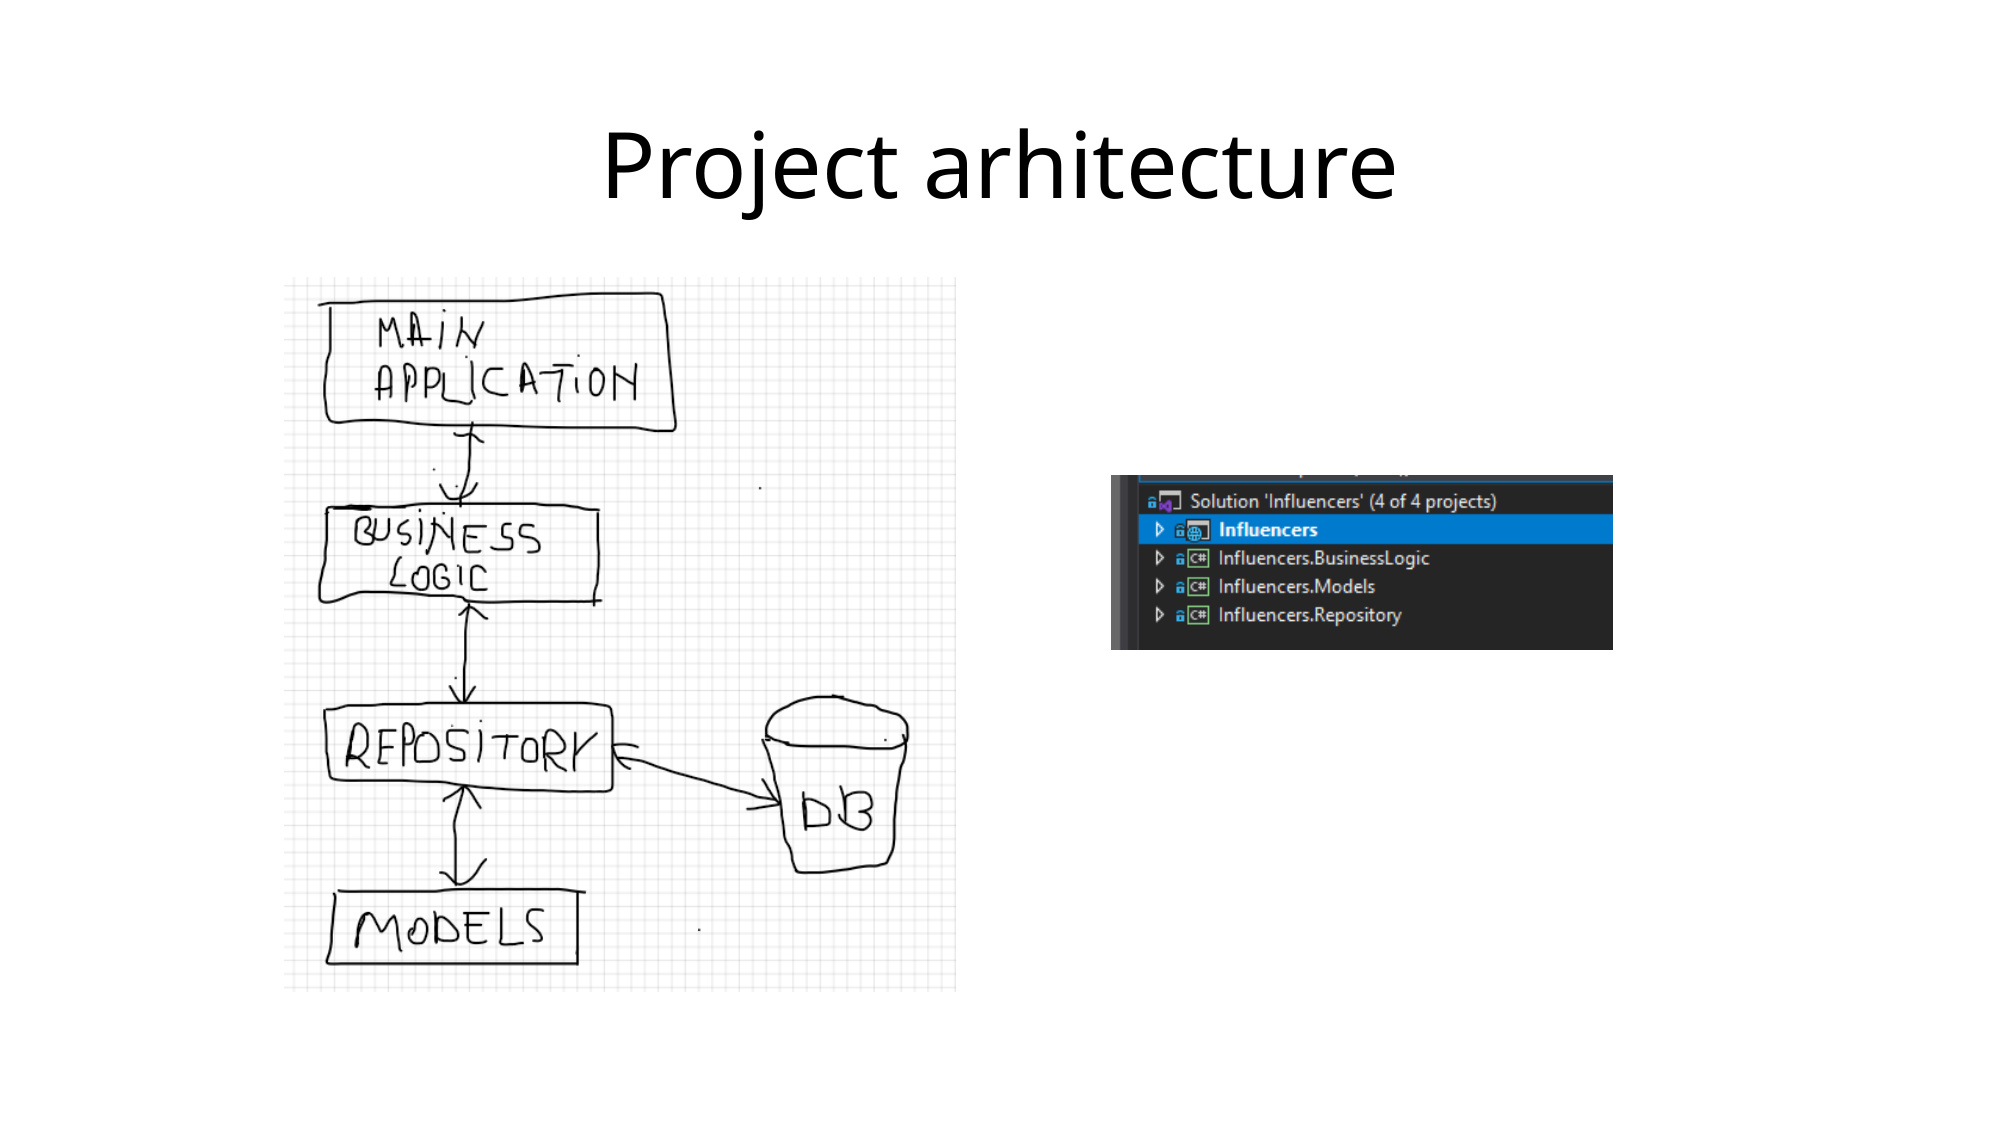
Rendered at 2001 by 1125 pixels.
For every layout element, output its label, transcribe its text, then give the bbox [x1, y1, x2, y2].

title Project arhitecture [137, 59, 1863, 278]
picture [1111, 475, 1613, 650]
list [284, 277, 956, 992]
